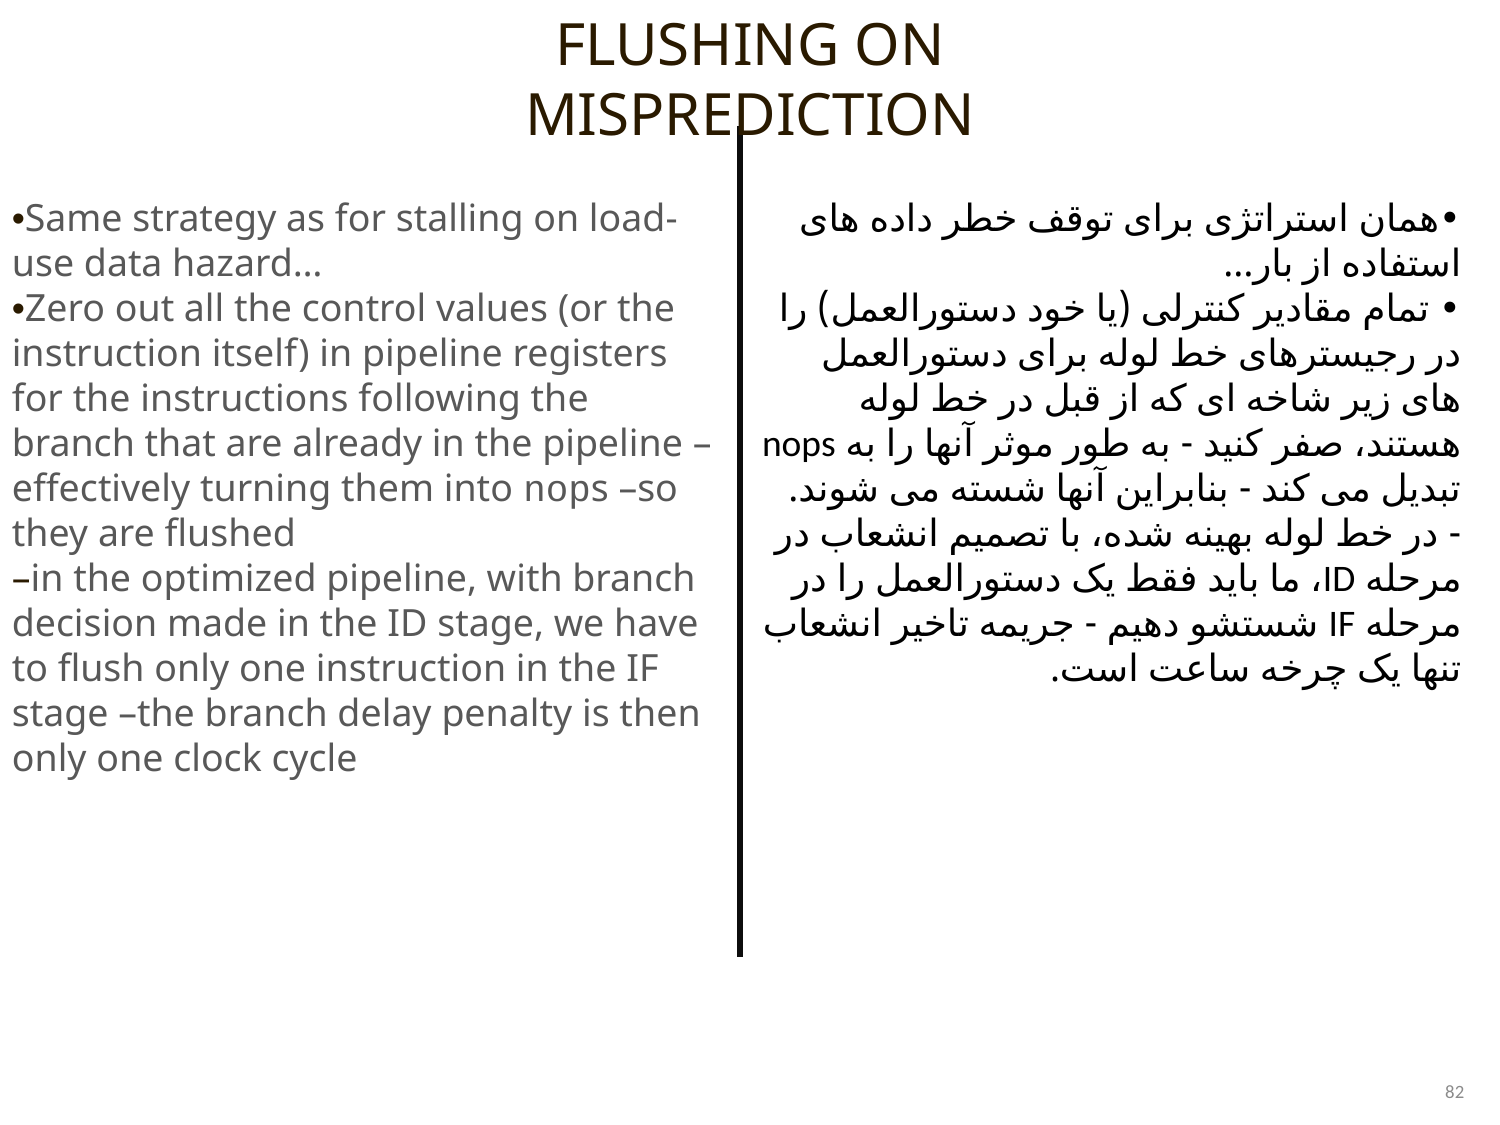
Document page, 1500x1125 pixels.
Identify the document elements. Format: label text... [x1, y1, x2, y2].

text_box FLUSHING ON MISPREDICTION [374, 0, 1125, 155]
text_box •همان استراتژی برای توقف خطر داده های استفاده از بار… • تمام مقادیر کنترلی (یا خود دستورالعمل) را در رجیسترهای خط لوله برای دستورالعمل های زیر شاخه ای که از قبل در خط لوله هستند، صفر کنید - به طور موثر آنها را به nops تبدیل می کند - بنابراین آنها شسته می شوند. - در خط لوله بهینه شده، با تصمیم انشعاب در مرحله ID، ما باید فقط یک دستورالعمل را در مرحله IF شستشو دهیم - جریمه تاخیر انشعاب تنها یک چرخه ساعت است. [743, 186, 1477, 696]
text_box •Same strategy as for stalling on load-use data hazard… •Zero out all the control values (or the instruction itself) in pipeline registers for the instructions following the branch that are already in the pipeline –effectively turning them into nops –so they are flushed –in the optimized pipeline, with branch decision made in the ID stage, we have to flush only one instruction in the IF stage –the branch delay penalty is then only one clock cycle [0, 186, 737, 786]
